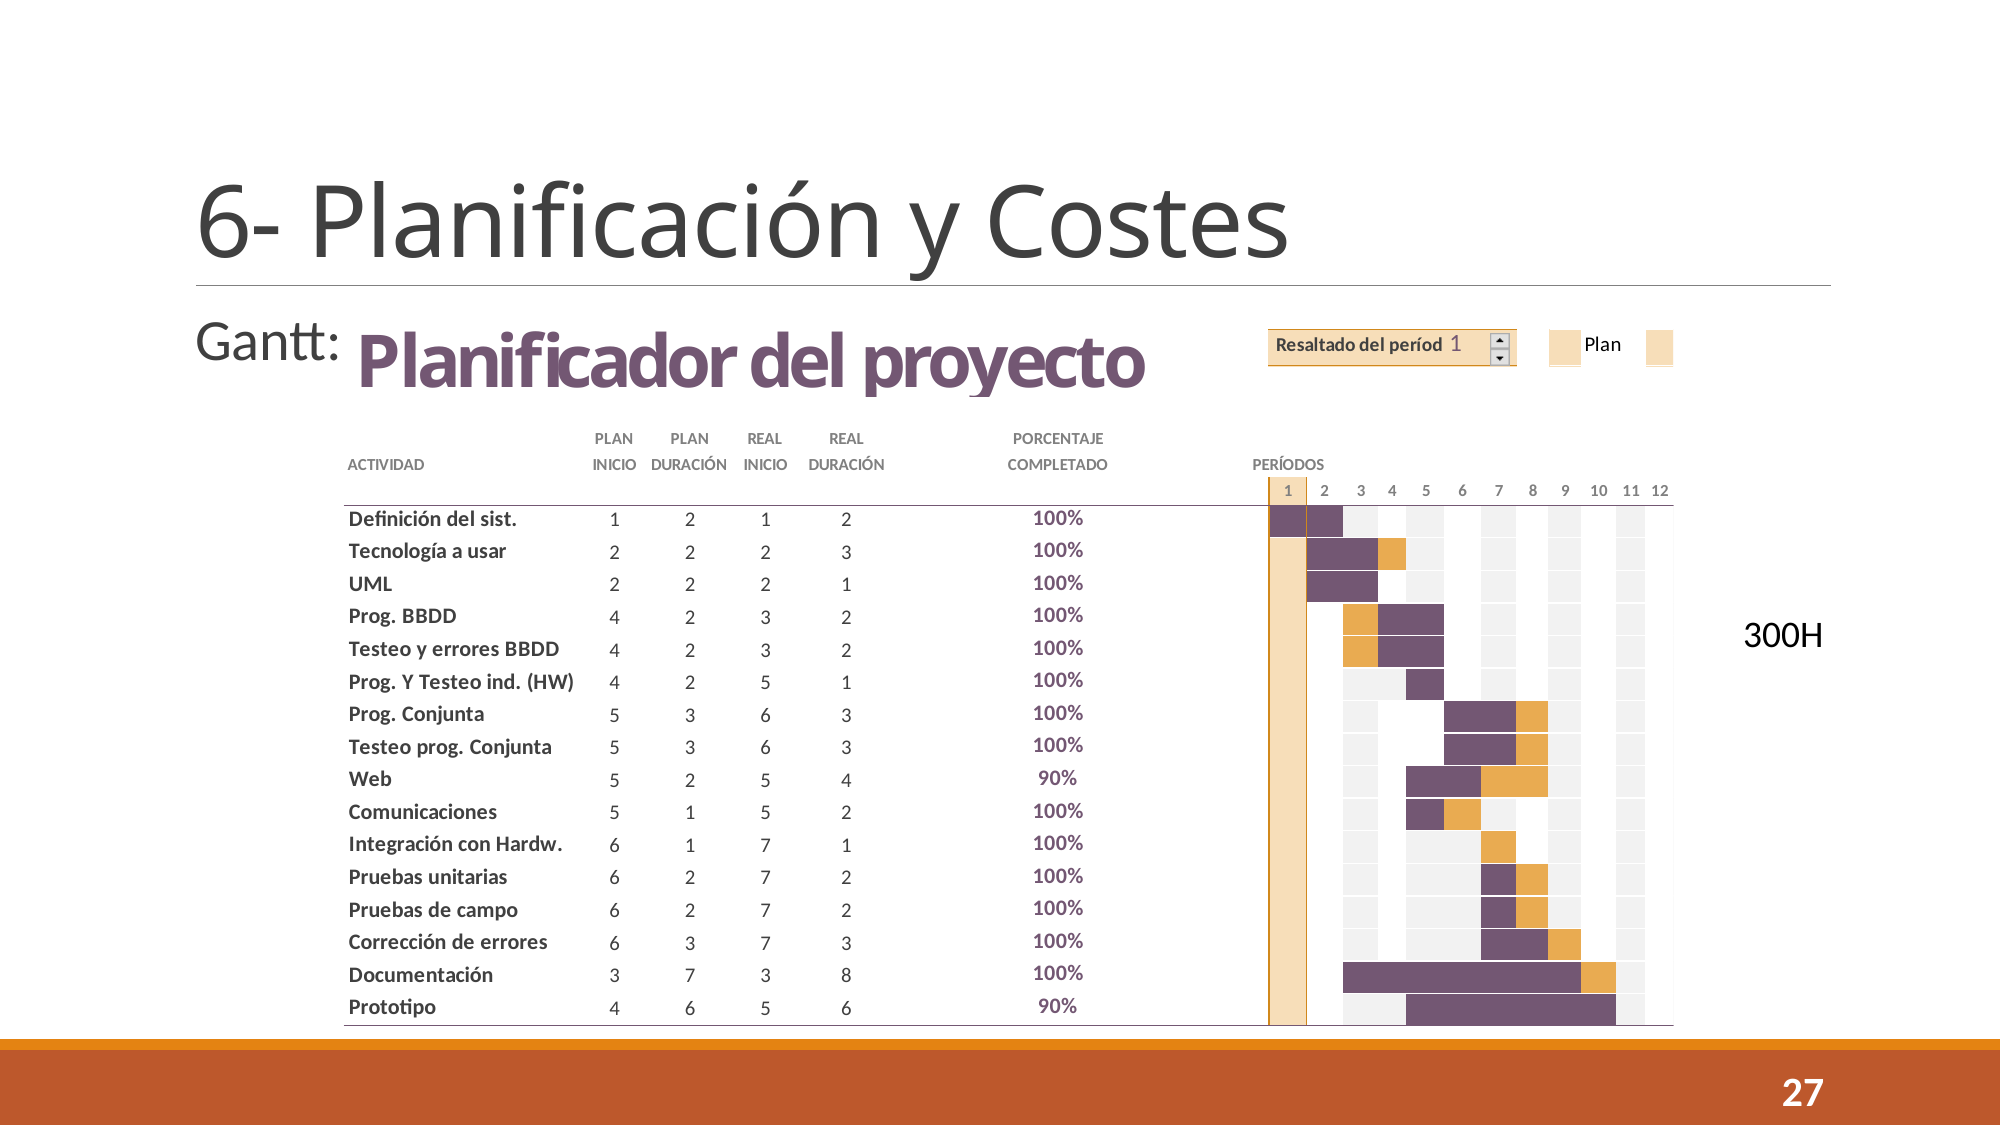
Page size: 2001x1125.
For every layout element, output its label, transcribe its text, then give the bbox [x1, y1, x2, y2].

text_box 300H [1728, 602, 1887, 663]
list Gantt: [180, 302, 342, 963]
title 6- Planificación y Costes [180, 47, 1830, 285]
slide_number 27 [1624, 1059, 1840, 1120]
list Gantt: [1681, 302, 1830, 963]
picture [343, 302, 1676, 1028]
